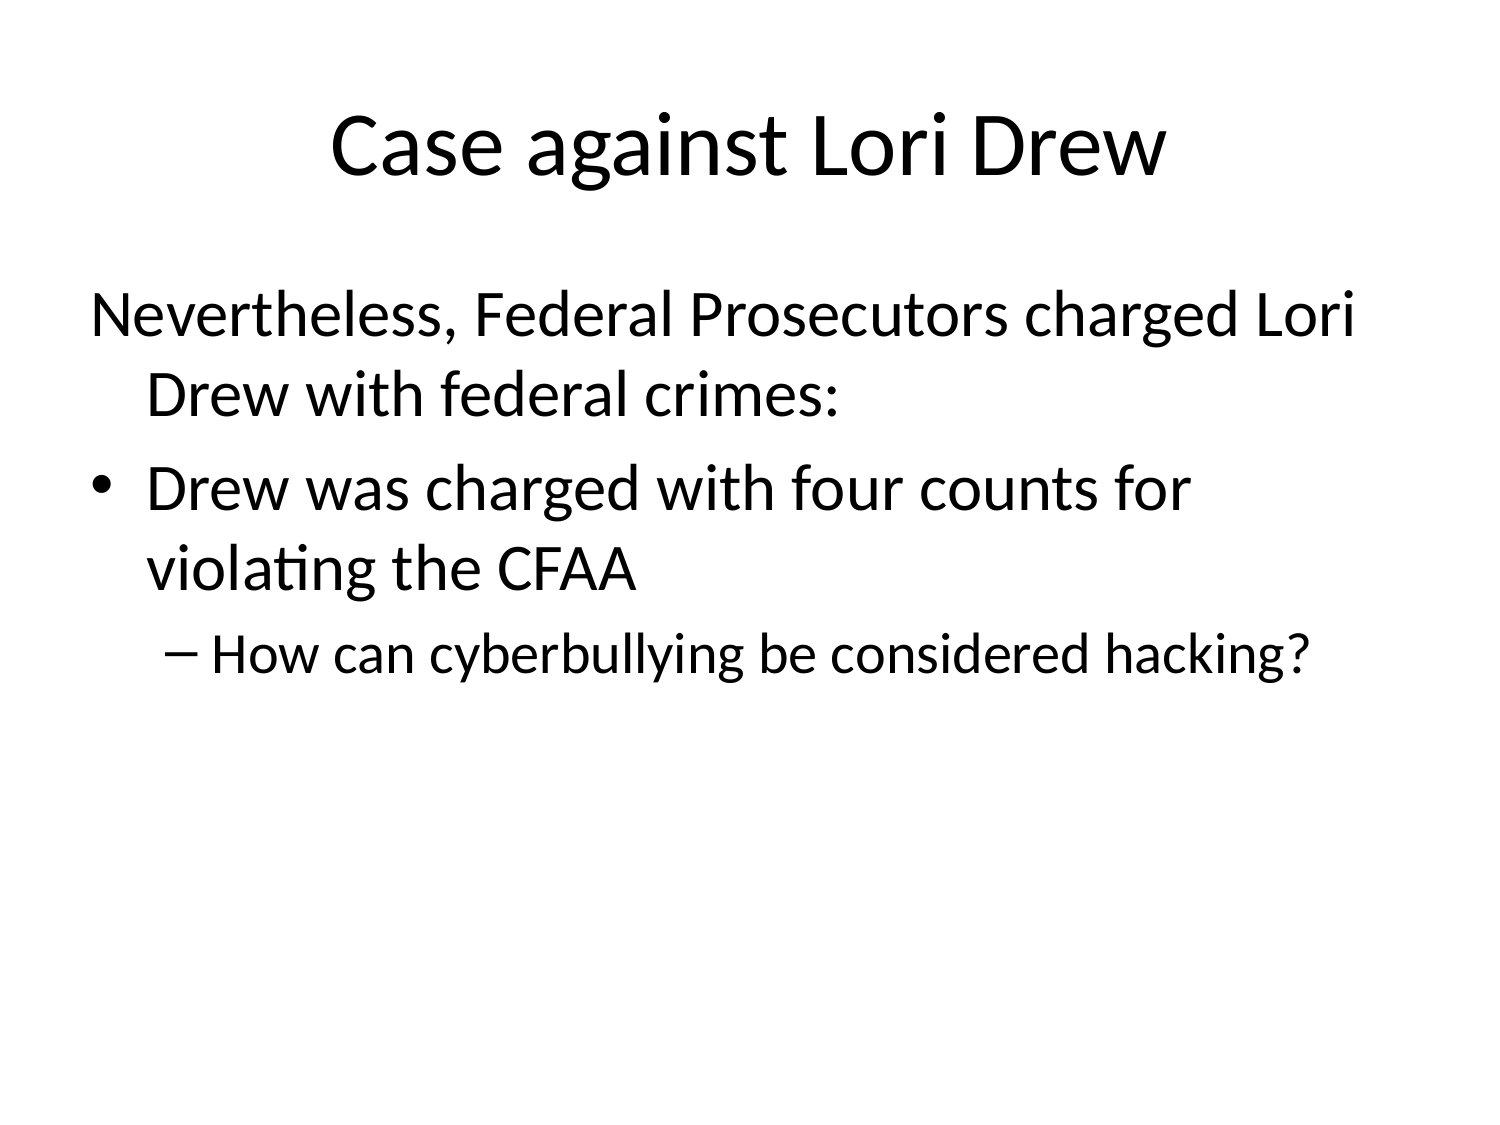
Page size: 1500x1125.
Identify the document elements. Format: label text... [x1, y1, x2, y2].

list Nevertheless, Federal Prosecutors charged Lori Drew with federal crimes: Drew was charged with four counts for violating the CFAA How can cyberbullying be considered hacking? [75, 262, 1425, 1005]
title Case against Lori Drew [75, 45, 1425, 233]
